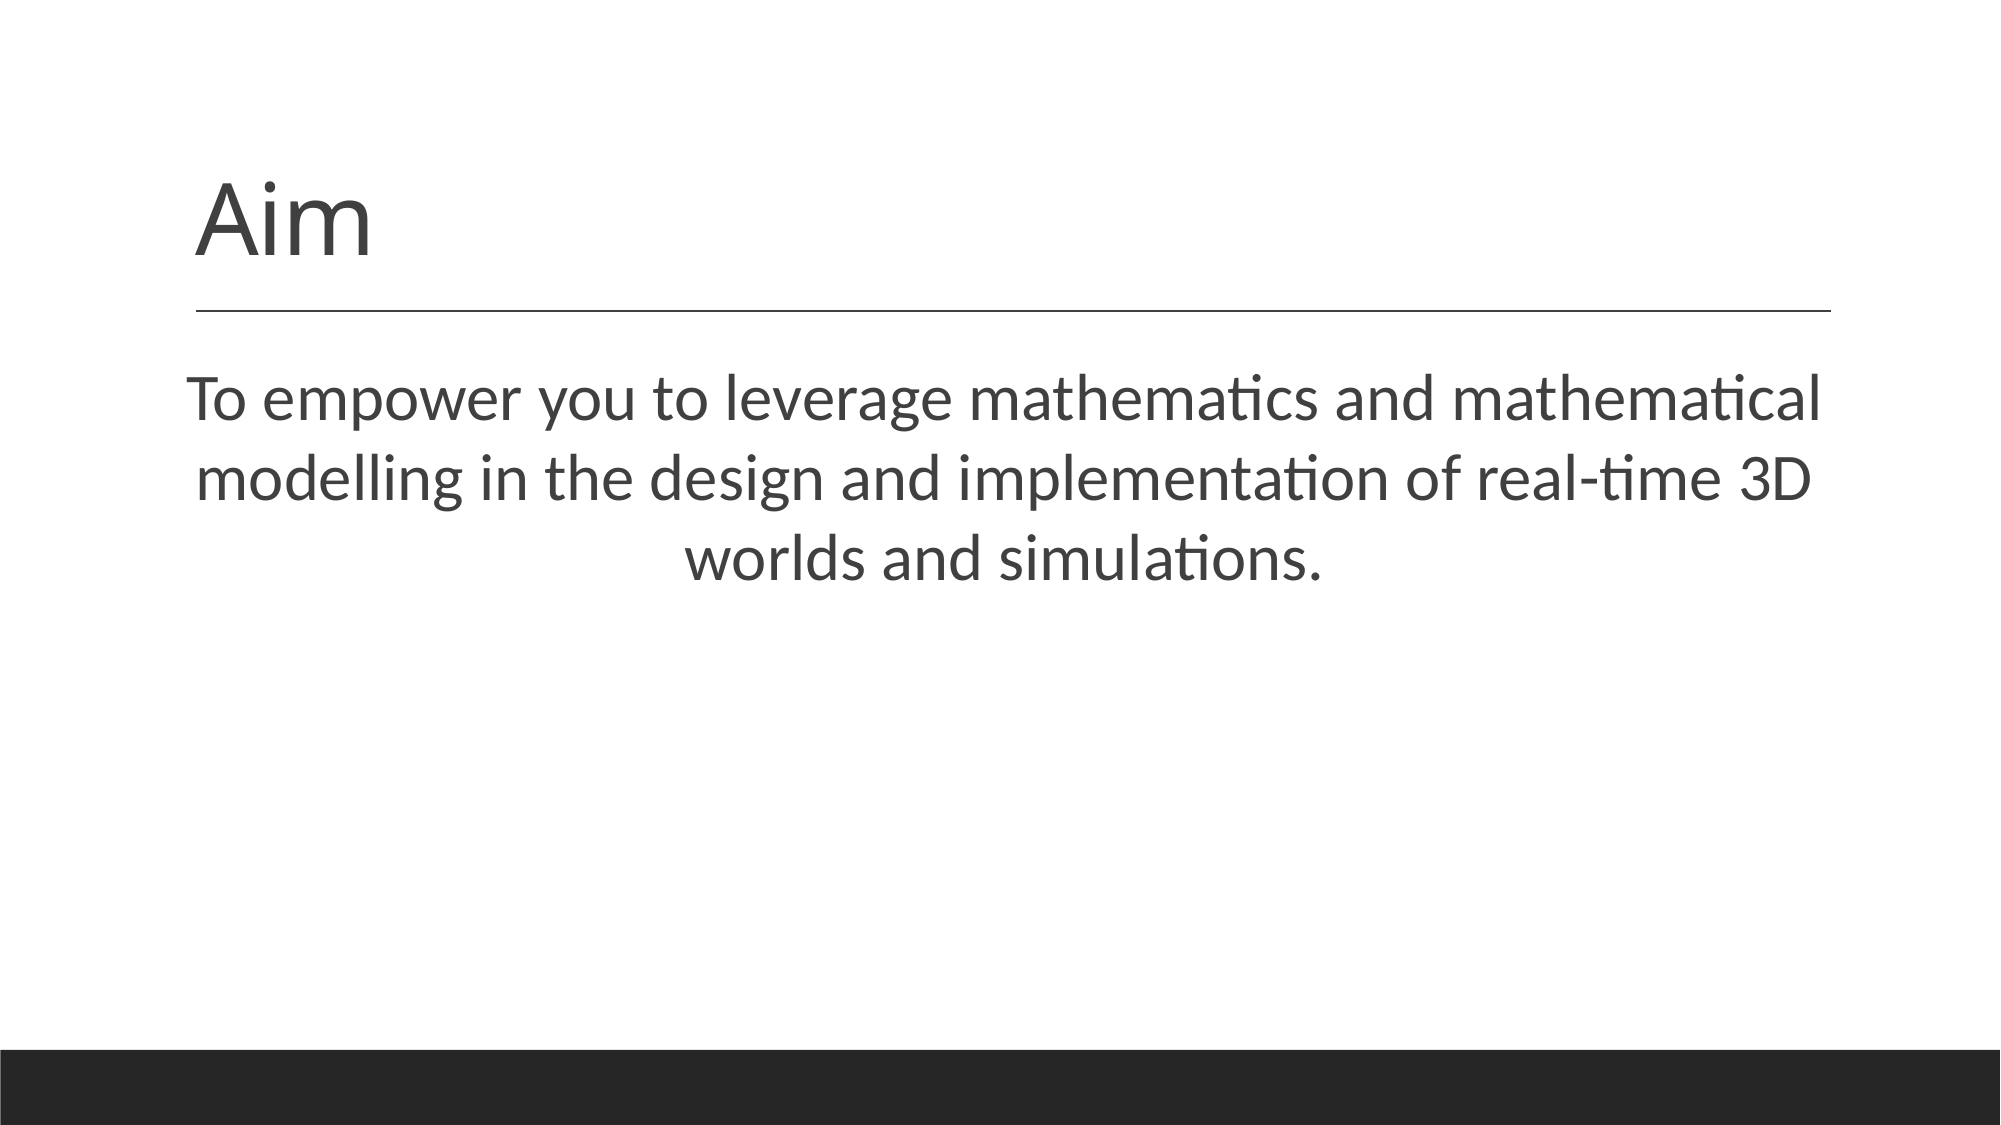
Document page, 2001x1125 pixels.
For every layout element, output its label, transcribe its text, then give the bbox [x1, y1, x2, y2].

list To empower you to leverage mathematics and mathematical modelling in the design and implementation of real-time 3D worlds and simulations. [180, 345, 1830, 963]
title Aim [180, 47, 1830, 285]
